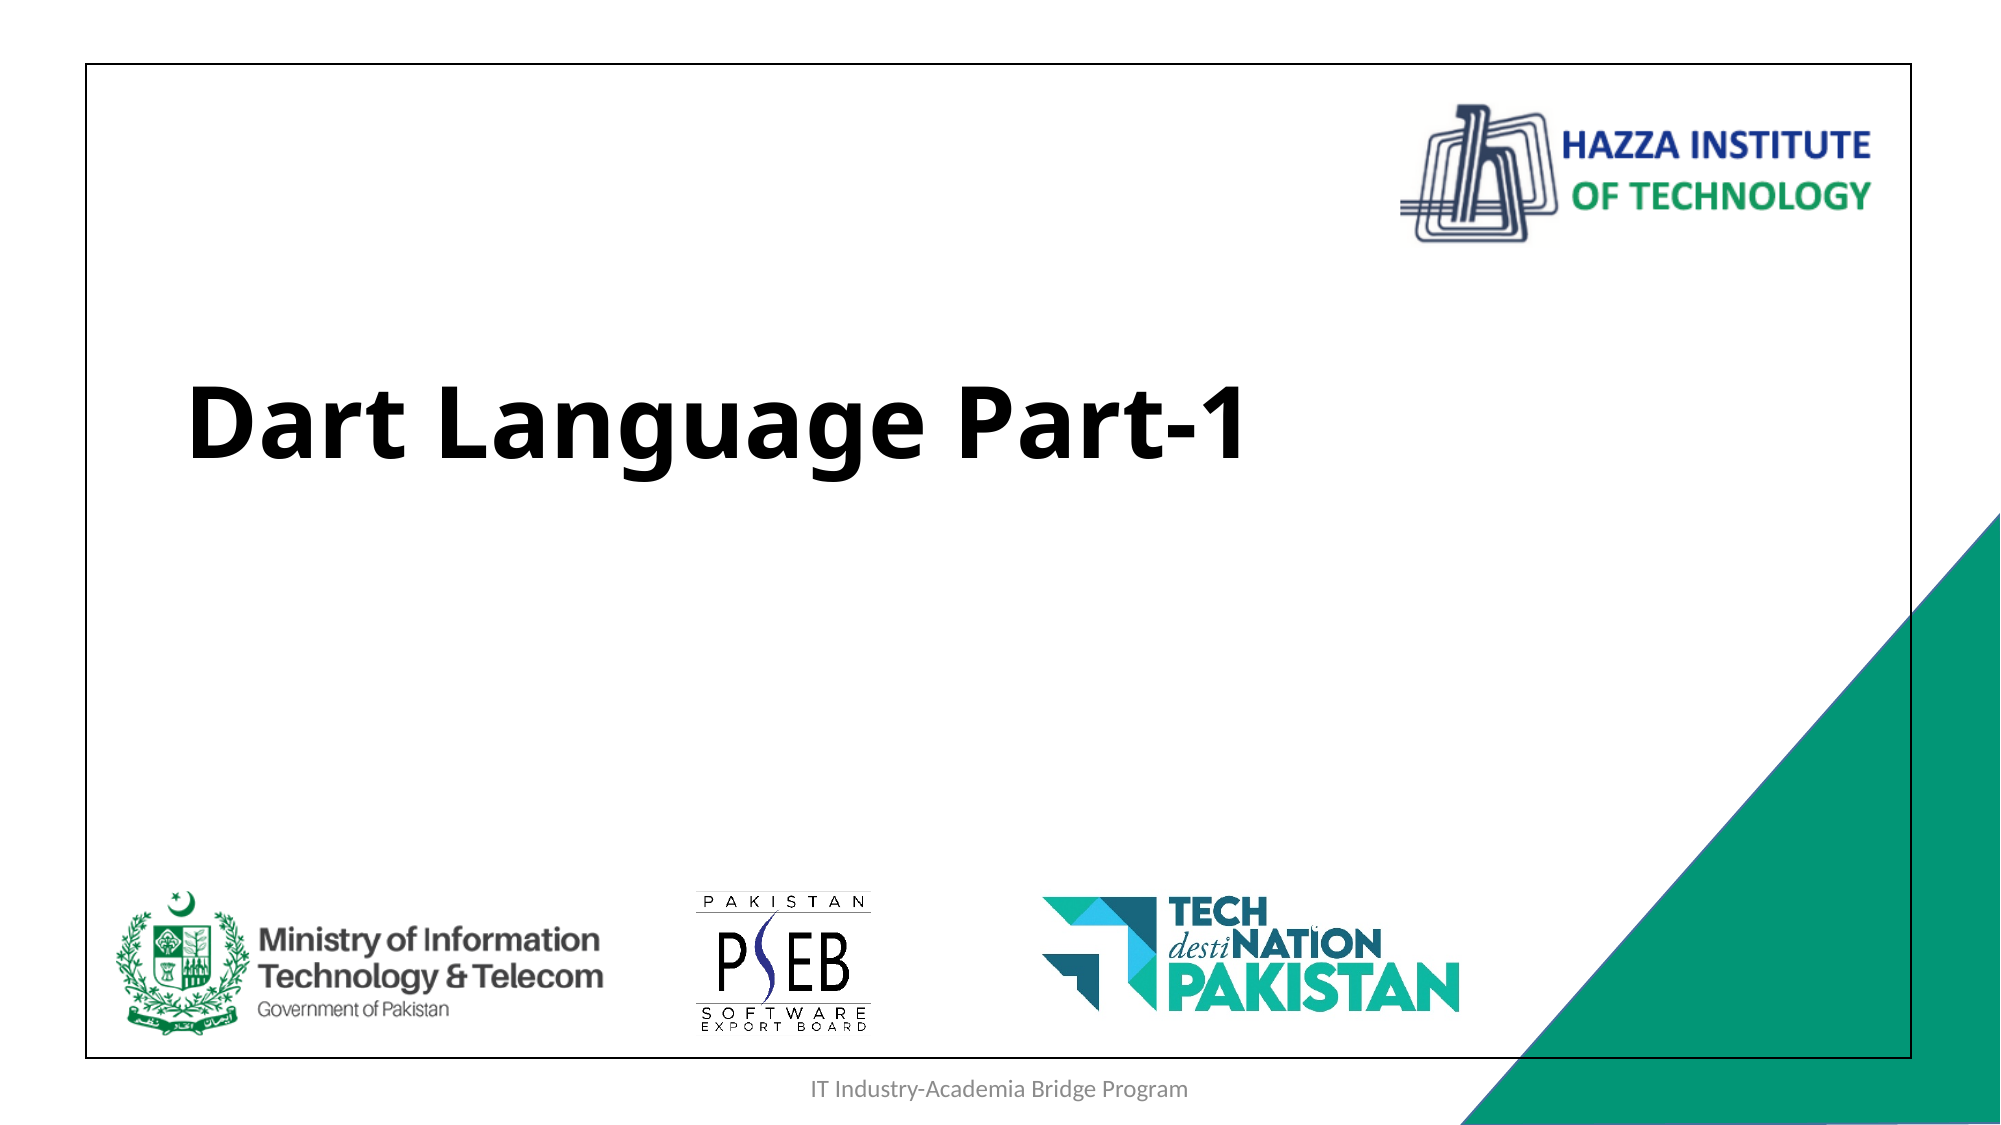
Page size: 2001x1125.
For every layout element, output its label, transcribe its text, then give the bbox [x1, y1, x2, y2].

picture [696, 891, 871, 1036]
picture [1392, 100, 1889, 248]
text_box [85, 63, 1912, 1059]
text_box [1460, 512, 2000, 1125]
text_box Dart Language Part-1 [169, 351, 1291, 487]
footer IT Industry-Academia Bridge Program [662, 1057, 1338, 1118]
picture [115, 891, 605, 1036]
picture [1040, 867, 1462, 1036]
